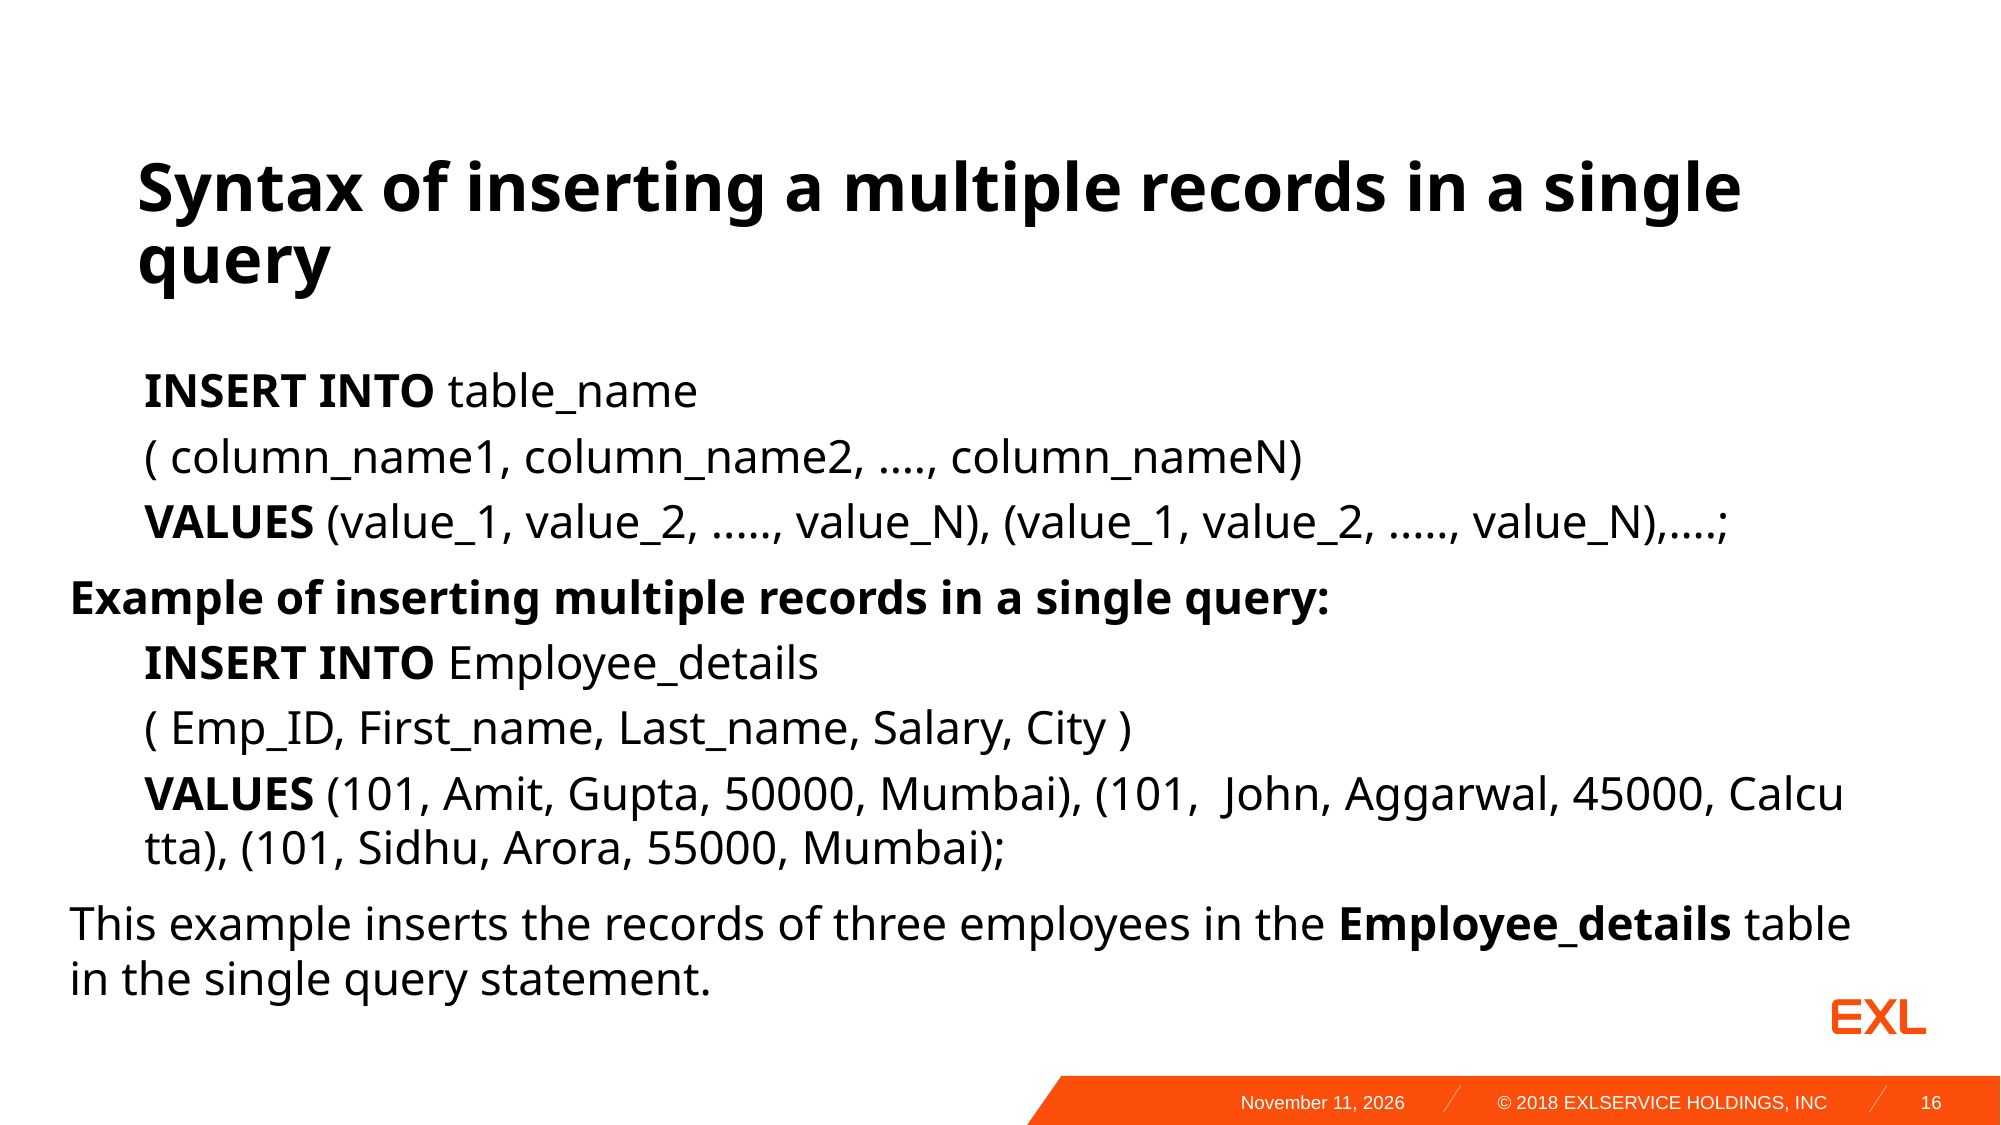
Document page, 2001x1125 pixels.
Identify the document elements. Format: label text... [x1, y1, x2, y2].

list INSERT INTO table_name ( column_name1, column_name2, .…, column_nameN) VALUES (value_1, value_2, ..…, value_N), (value_1, value_2, ..…, value_N),….; Example of inserting multiple records in a single query: INSERT INTO Employee_details ( Emp_ID, First_name, Last_name, Salary, City ) VALUES (101, Amit, Gupta, 50000, Mumbai), (101, John, Aggarwal, 45000, Calcutta), (101, Sidhu, Arora, 55000, Mumbai); This example inserts the records of three employees in the Employee_details table in the single query statement. [69, 362, 1862, 1039]
picture [1797, 964, 1961, 1069]
title Syntax of inserting a multiple records in a single query [138, 90, 1881, 363]
